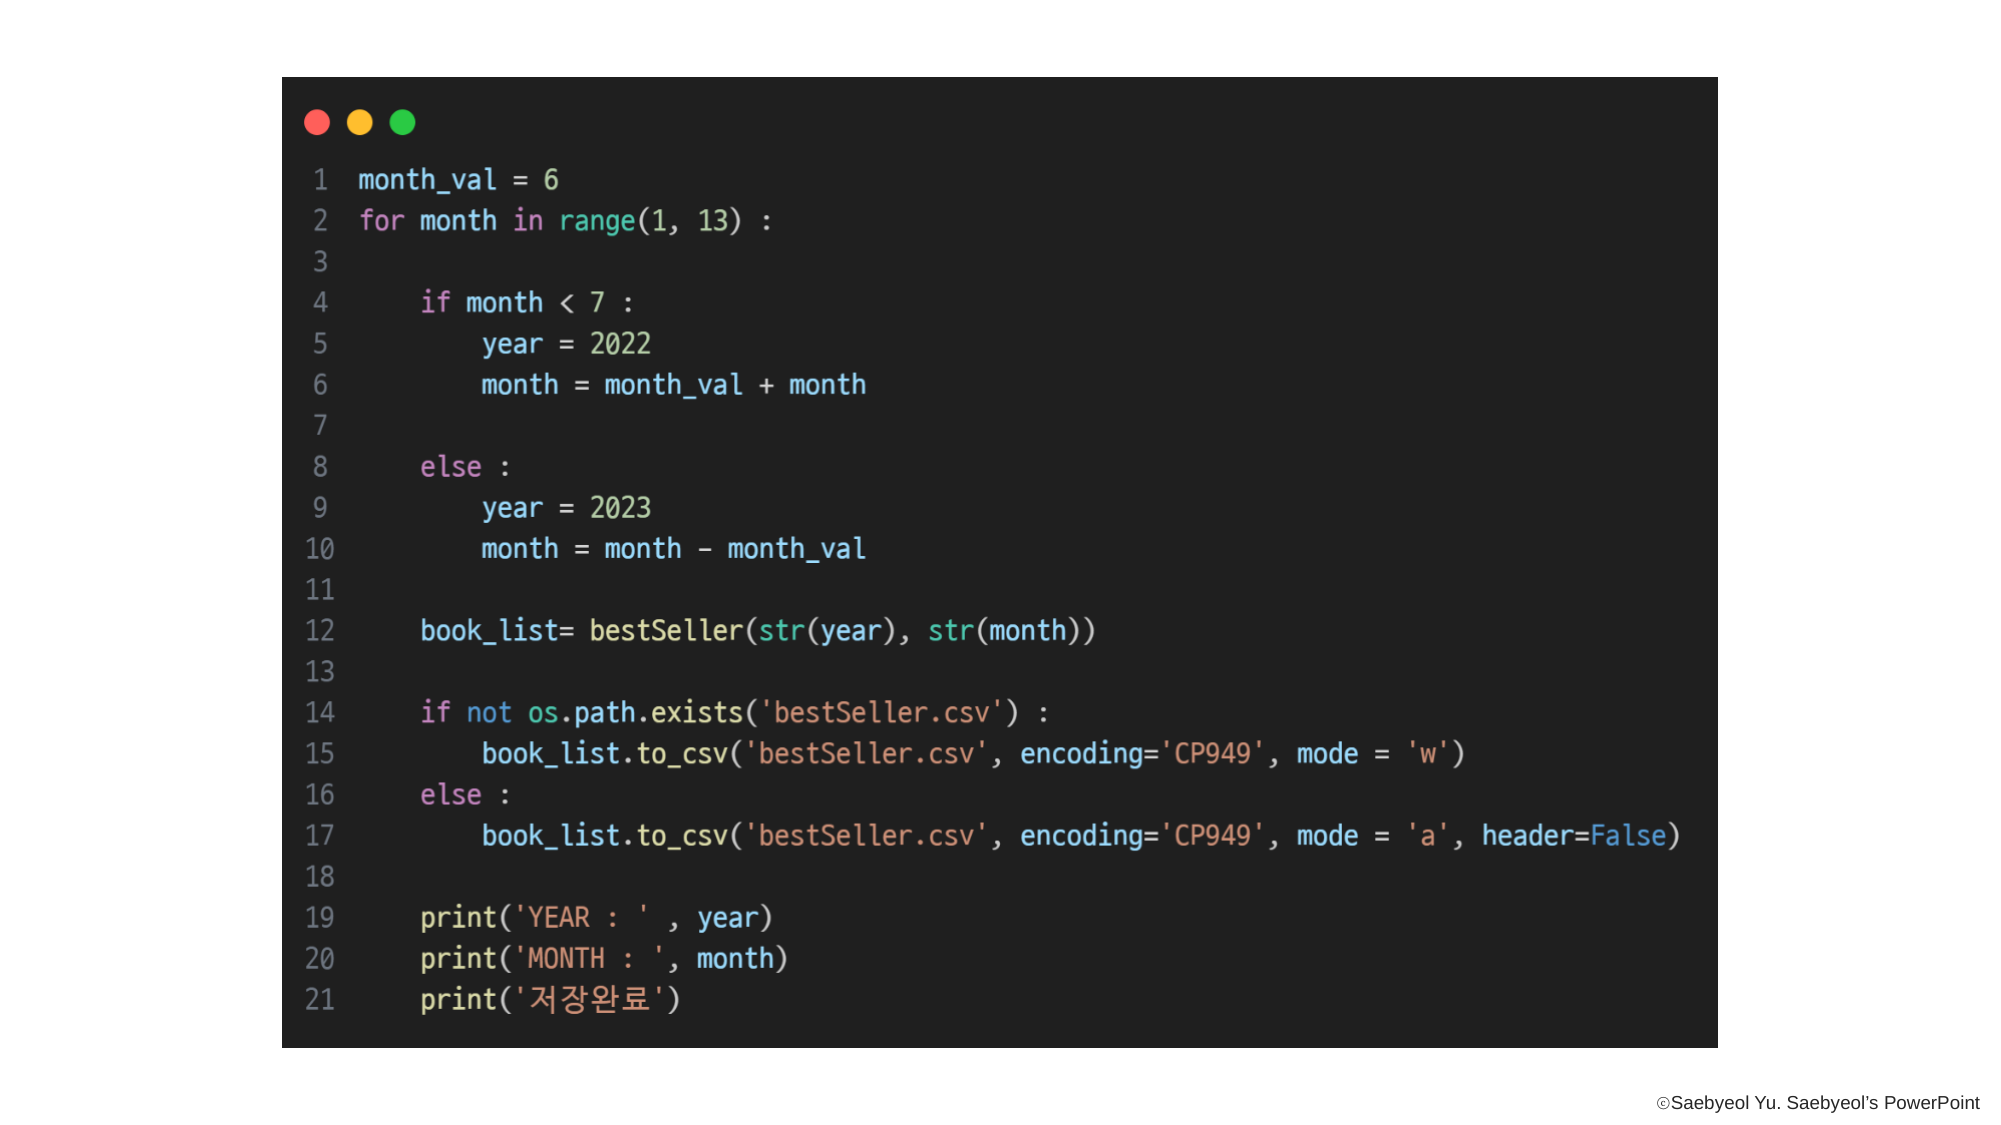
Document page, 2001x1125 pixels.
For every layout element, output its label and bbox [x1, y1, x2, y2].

picture [282, 77, 1718, 1048]
